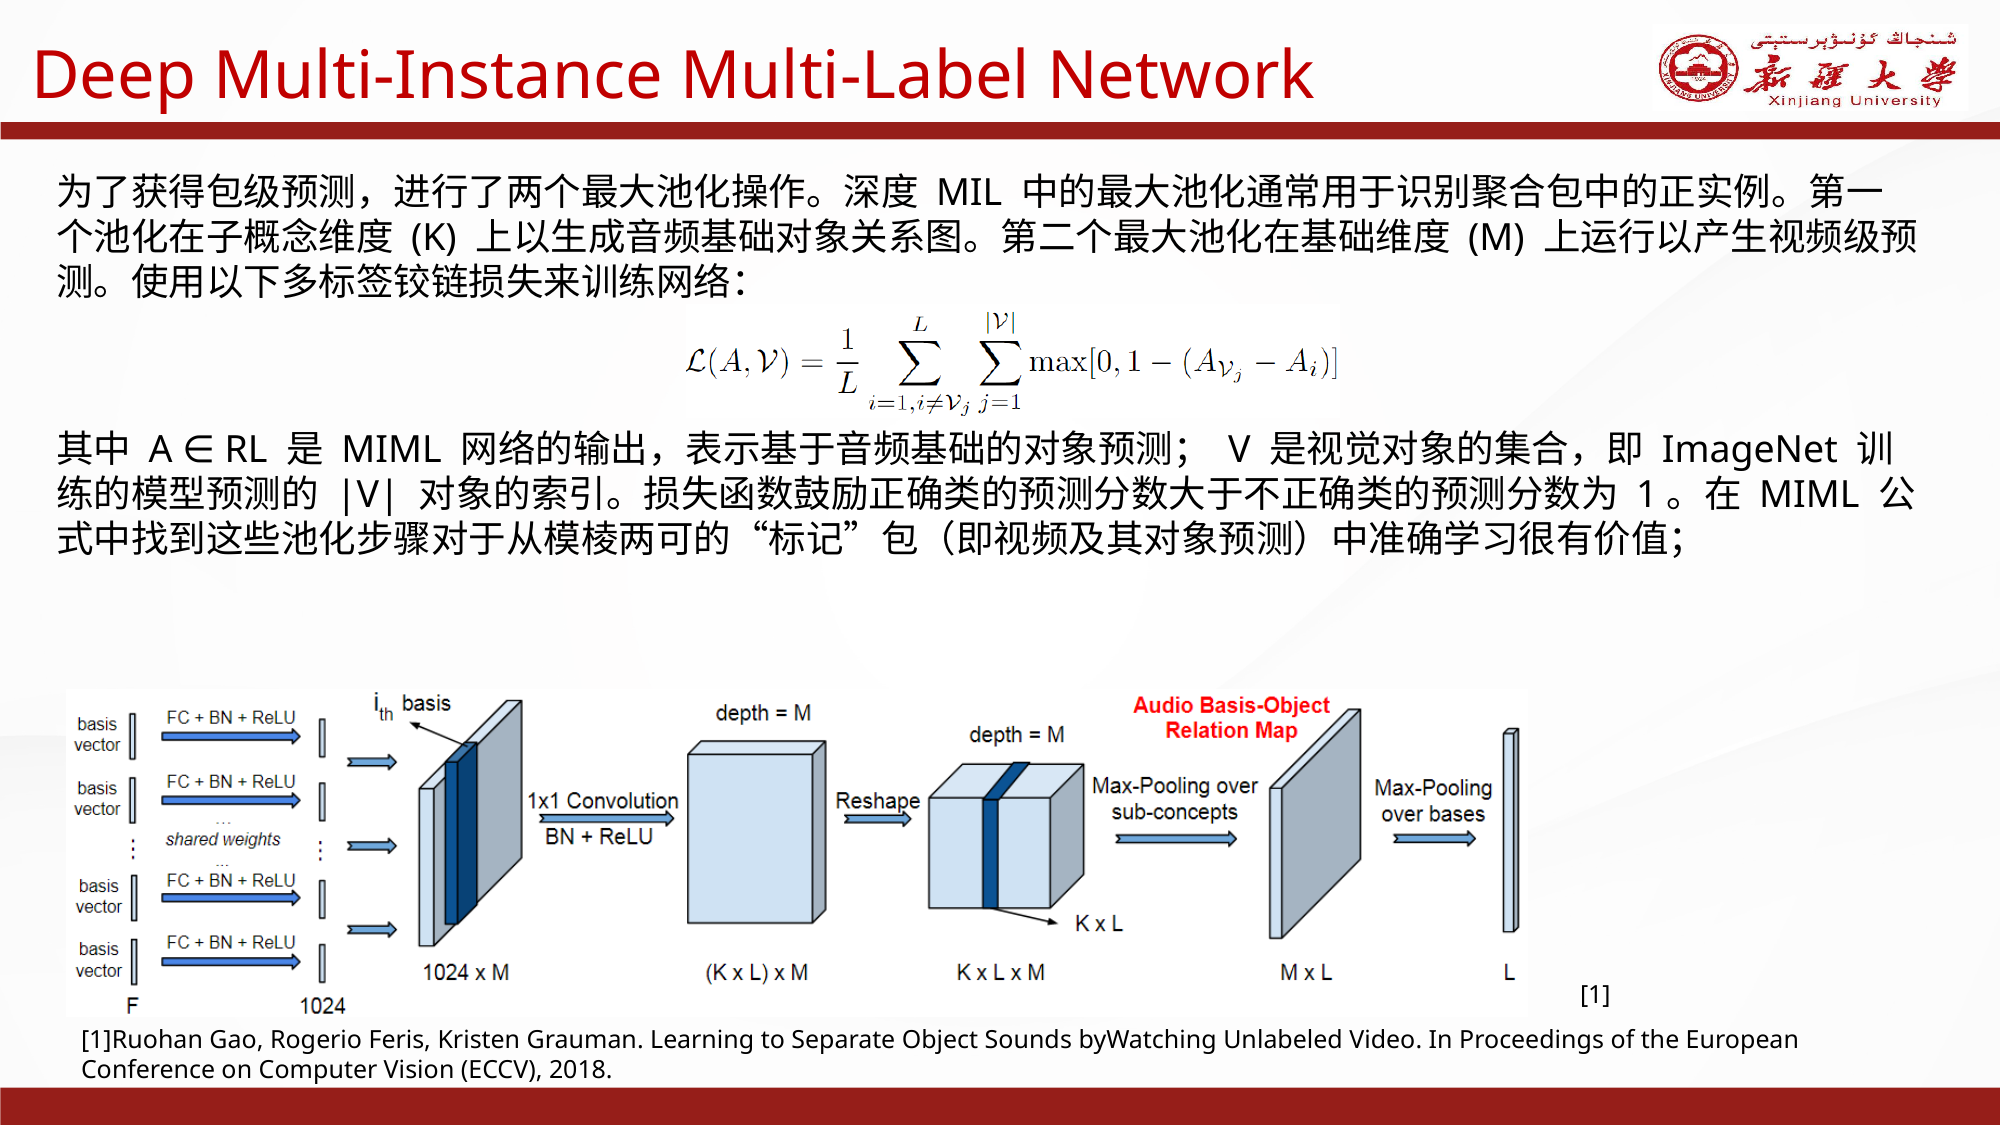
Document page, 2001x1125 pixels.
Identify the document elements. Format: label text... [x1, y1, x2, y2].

text_box [0, 1086, 2000, 1125]
text_box 为了获得包级预测，进行了两个最大池化操作。深度 MIL 中的最大池化通常用于识别聚合包中的正实例。第一个池化在子概念维度 (K) 上以生成音频基础对象关系图。第二个最大池化在基础维度 (M) 上运行以产生视频级预测。使用以下多标签铰链损失来训练网络： [41, 160, 1934, 311]
picture [0, 140, 2000, 1086]
text_box Deep Multi-Instance Multi-Label Network [31, 24, 1653, 113]
text_box 其中 A ∈ RL 是 MIML 网络的输出，表示基于音频基础的对象预测； V 是视觉对象的集合，即 ImageNet 训练的模型预测的 |V| 对象的索引。损失函数鼓励正确类的预测分数大于不正确类的预测分数为 1。在 MIML 公式中找到这些池化步骤对于从模棱两可的“标记”包（即视频及其对象预测）中准确学习很有价值； [41, 417, 1934, 567]
picture [0, 0, 2000, 121]
text_box [1] [1565, 971, 1636, 1017]
text_box [0, 121, 2000, 140]
text_box [1]Ruohan Gao, Rogerio Feris, Kristen Grauman. Learning to Separate Object Sounds byWatching Unlabeled Video. In Proceedings of the European Conference on Computer Vision (ECCV), 2018. [66, 1016, 1934, 1080]
